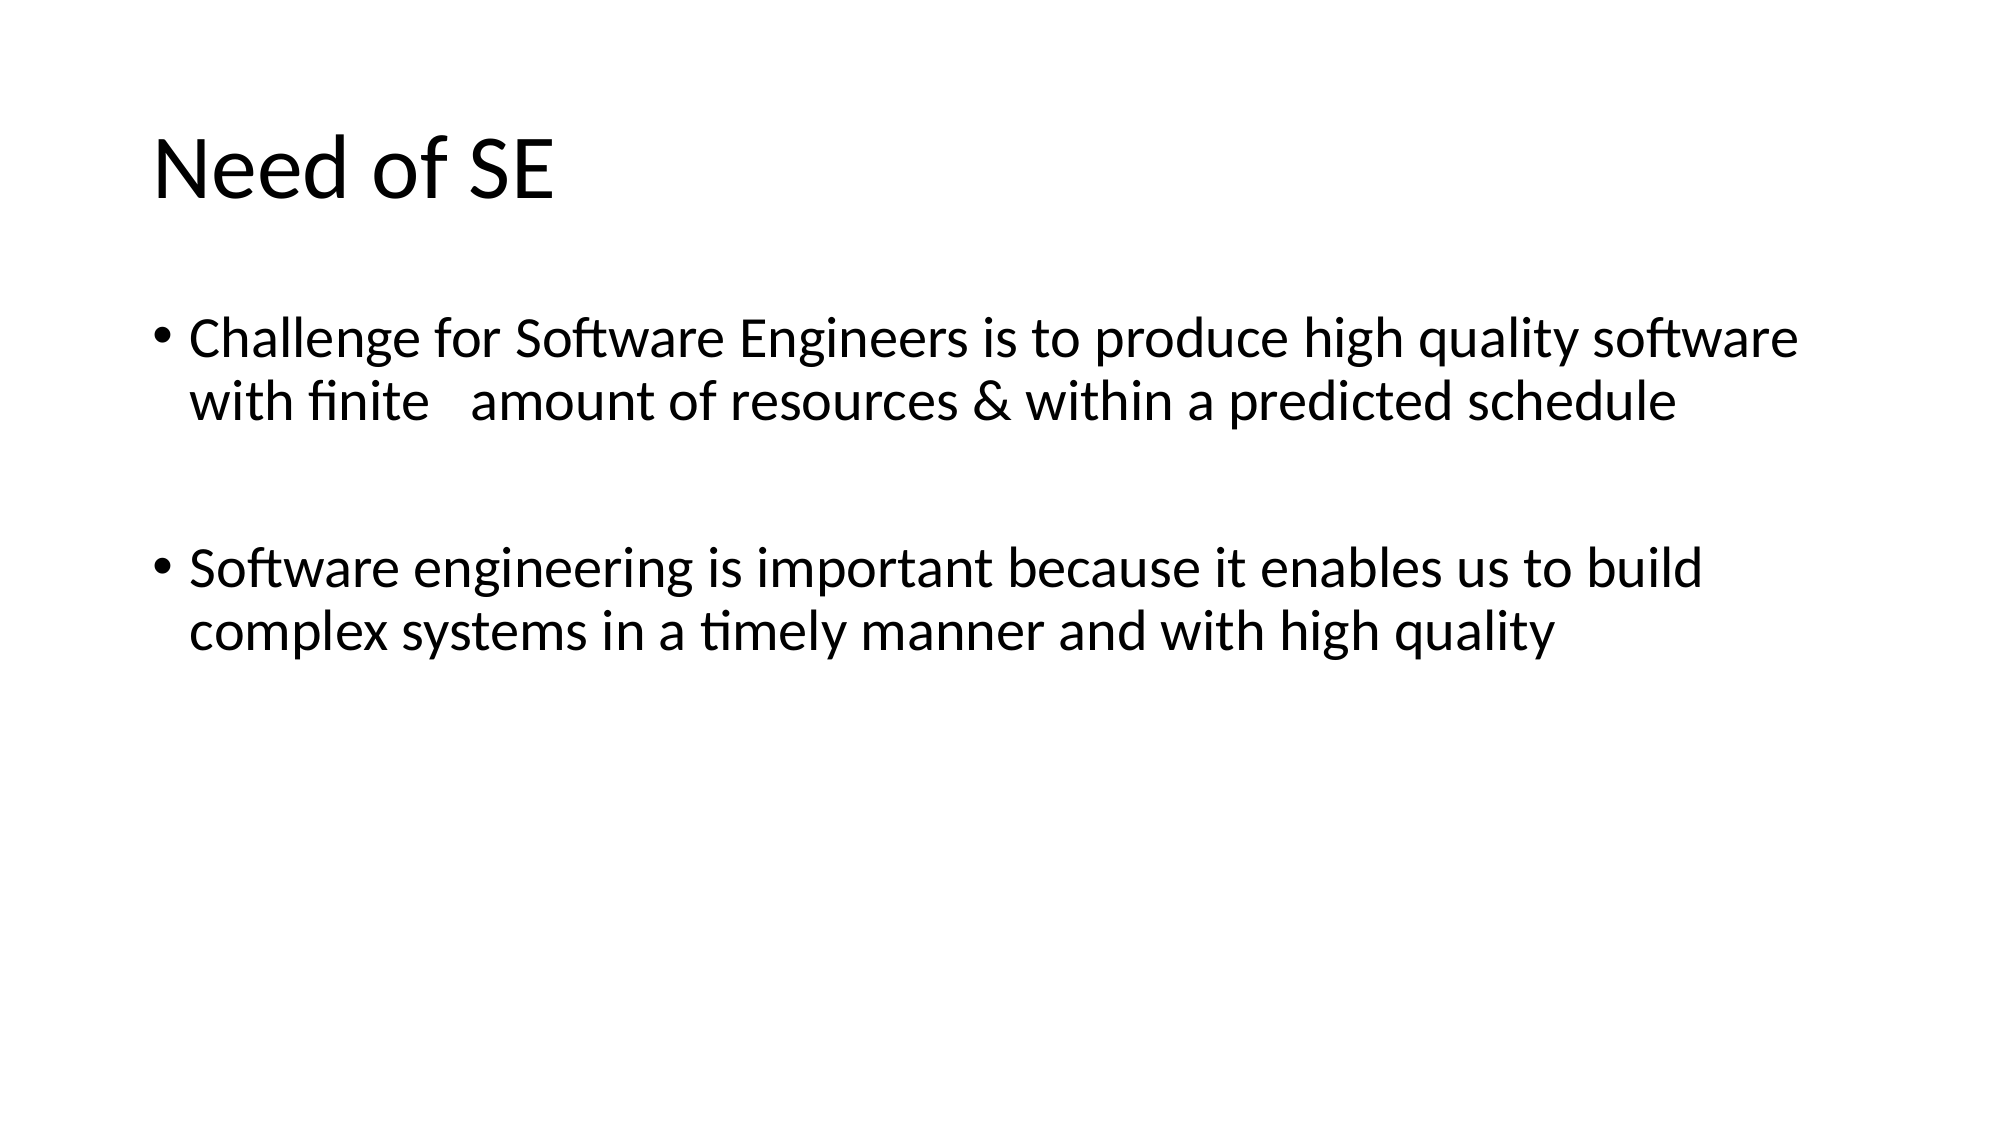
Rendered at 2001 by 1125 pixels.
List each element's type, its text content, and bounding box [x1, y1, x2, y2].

title Need of SE [137, 59, 1863, 278]
list Challenge for Software Engineers is to produce high quality software with finite amount of resources & within a predicted schedule Software engineering is important because it enables us to build complex systems in a timely manner and with high quality [137, 299, 1863, 1014]
